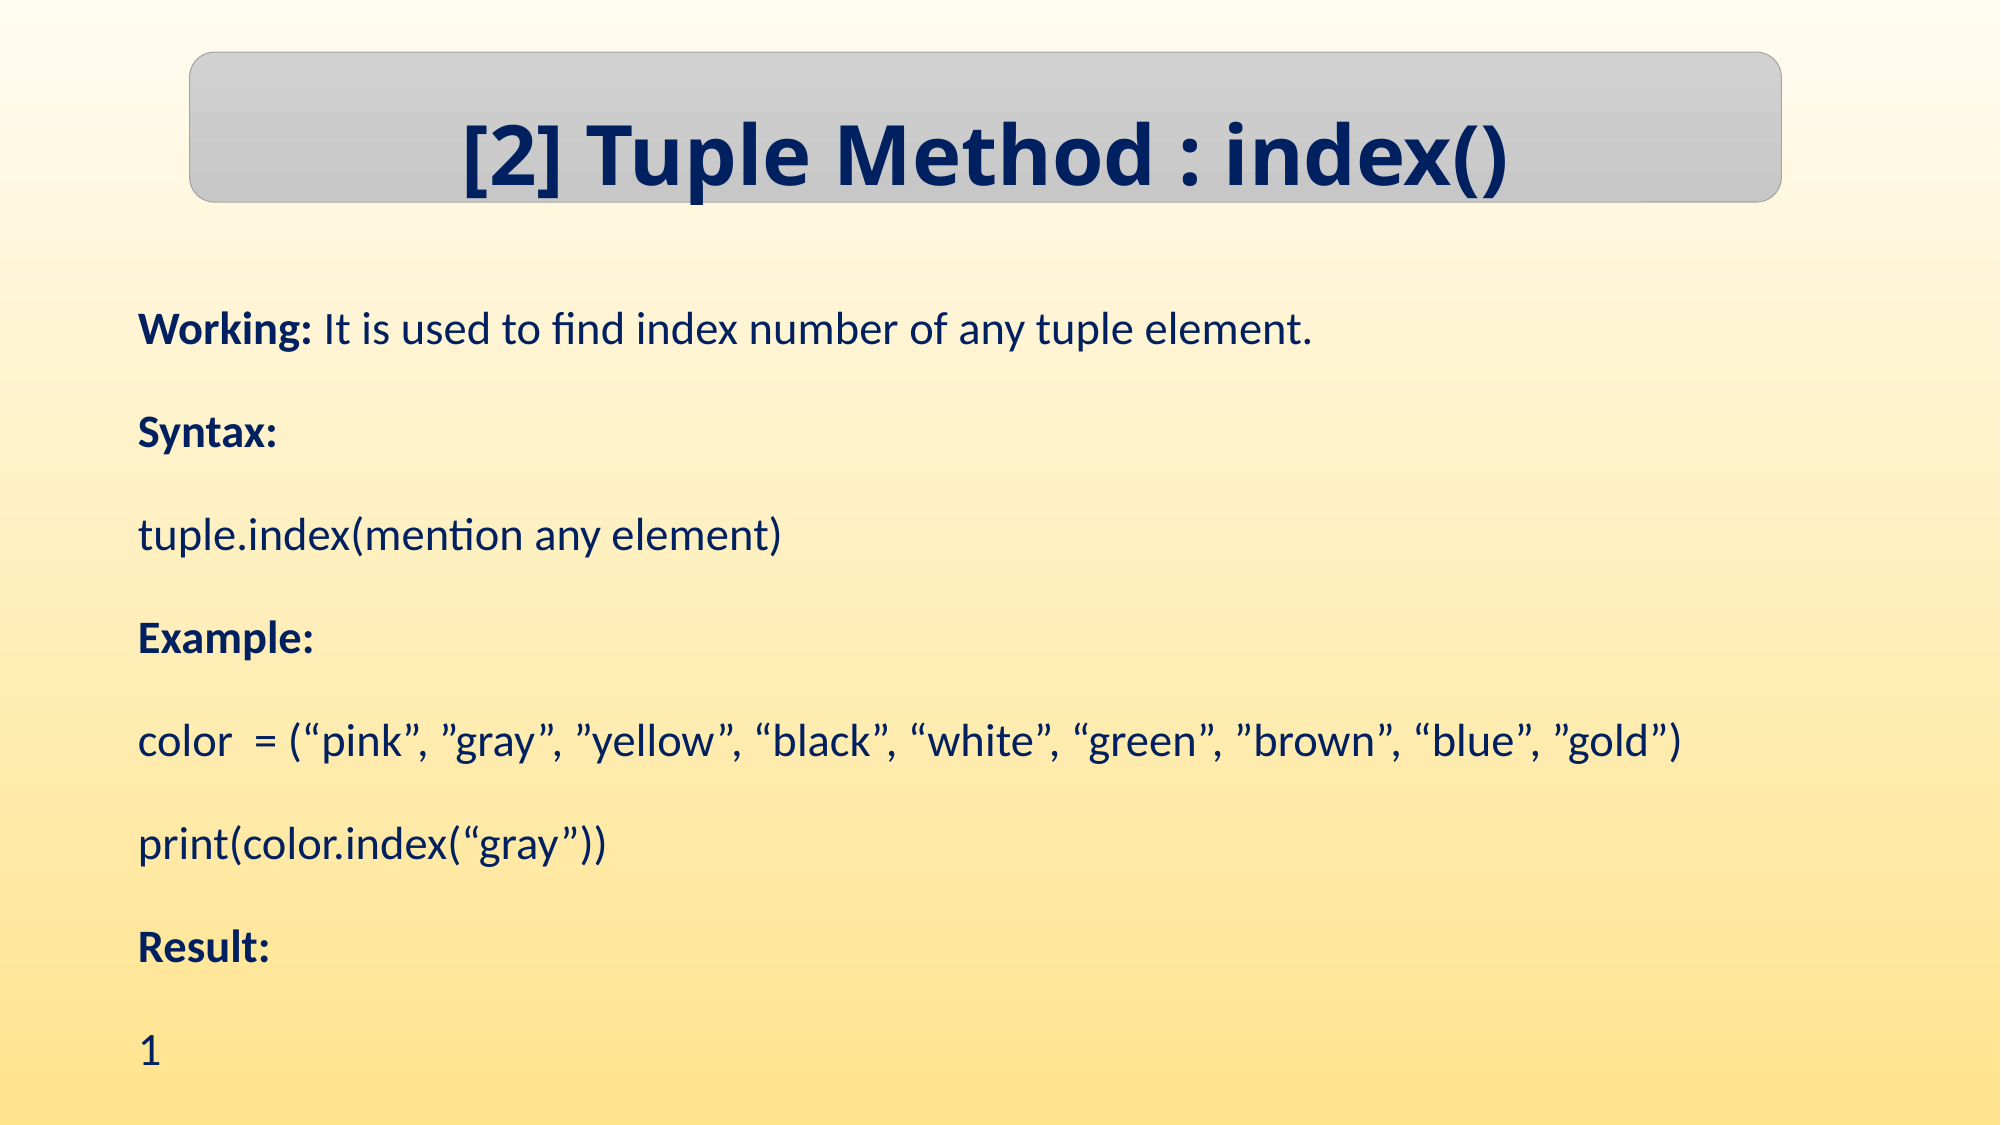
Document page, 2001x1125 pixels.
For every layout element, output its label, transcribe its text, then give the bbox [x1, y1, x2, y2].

list Working: It is used to find index number of any tuple element. Syntax: tuple.index(mention any element) Example: color = (“pink”, ”gray”, ”yellow”, “black”, “white”, “green”, ”brown”, “blue”, ”gold”) print(color.index(“gray”)) Result: 1 [122, 263, 1848, 1090]
text_box [2] Tuple Method : index() [189, 51, 1782, 203]
